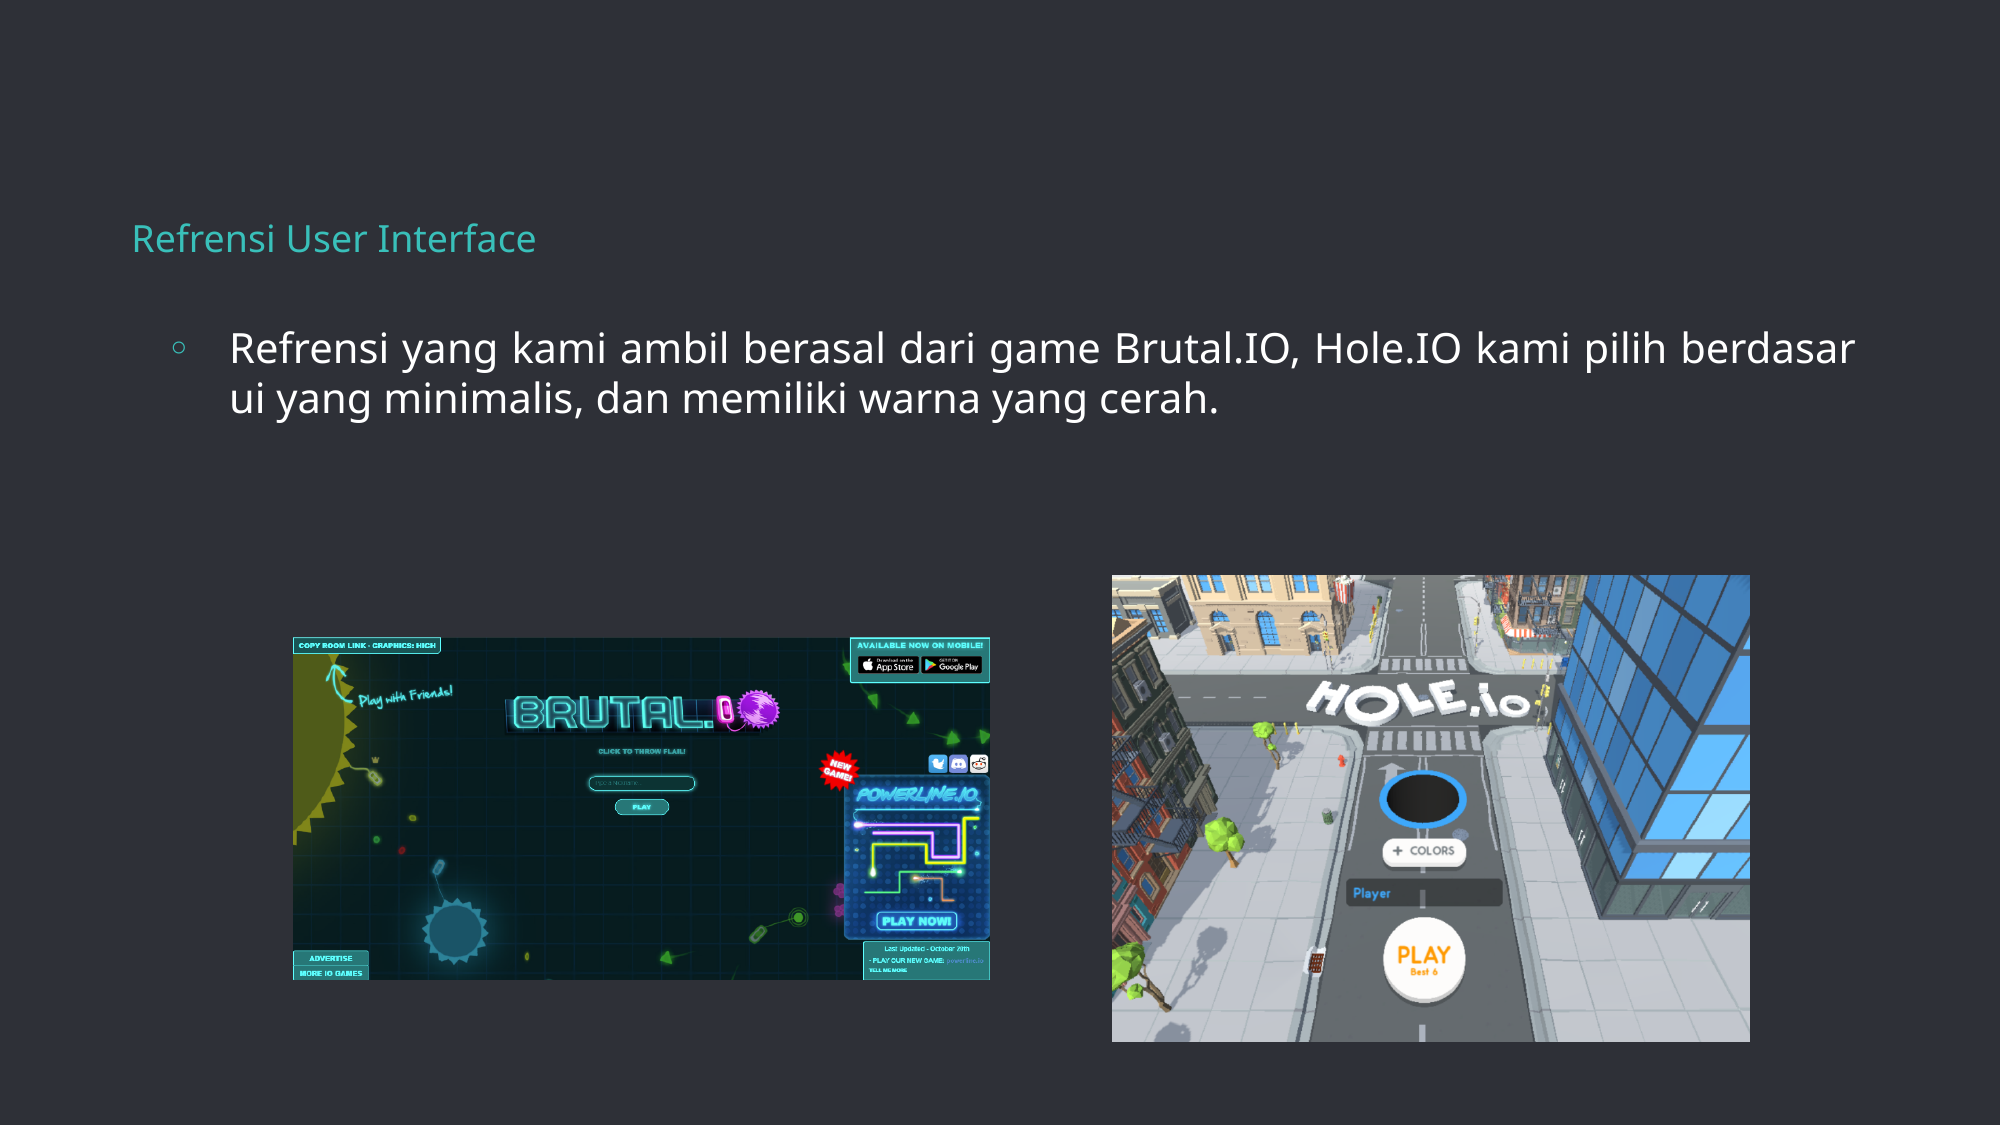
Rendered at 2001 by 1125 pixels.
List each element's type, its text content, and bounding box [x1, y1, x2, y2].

picture [1111, 575, 1750, 1043]
picture [292, 637, 991, 980]
title Refrensi User Interface [116, 64, 1884, 276]
list Refrensi yang kami ambil berasal dari game Brutal.IO, Hole.IO kami pilih berdasar ui yang minimalis, dan memiliki warna yang cerah. [107, 307, 1872, 1011]
